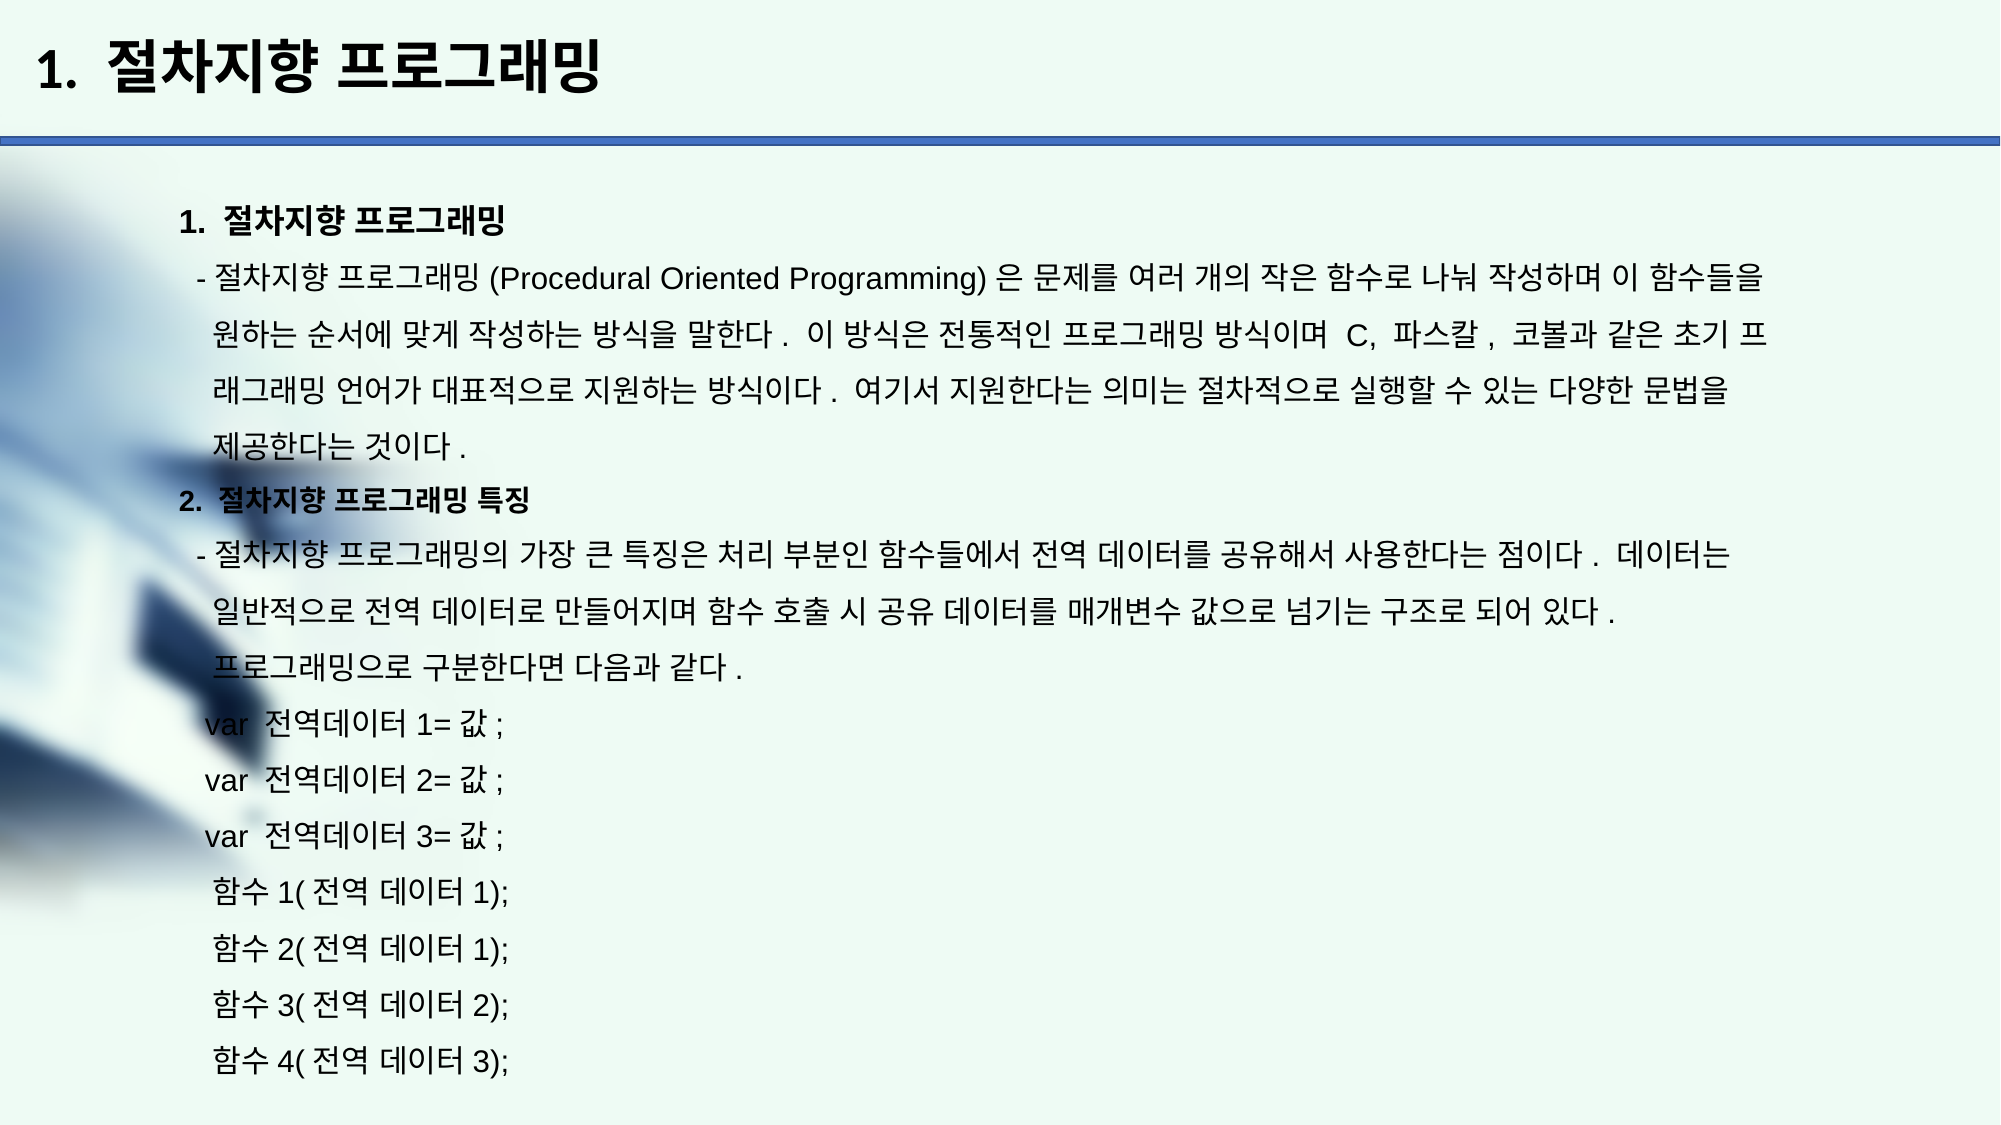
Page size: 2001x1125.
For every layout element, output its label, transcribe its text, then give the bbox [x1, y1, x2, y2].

picture [0, 146, 2000, 1125]
picture [0, 0, 2000, 136]
text_box 1. 절차지향 프로그래밍 -절차지향 프로그래밍(Procedural Oriented Programming)은 문제를 여러 개의 작은 함수로 나눠 작성하며 이 함수들을 원하는 순서에 맞게 작성하는 방식을 말한다. 이 방식은 전통적인 프로그래밍 방식이며 C, 파스칼, 코볼과 같은 초기 프 래그래밍 언어가 대표적으로 지원하는 방식이다. 여기서 지원한다는 의미는 절차적으로 실행할 수 있는 다양한 문법을 제공한다는 것이다. 2. 절차지향 프로그래밍 특징 -절차지향 프로그래밍의 가장 큰 특징은 처리 부분인 함수들에서 전역 데이터를 공유해서 사용한다는 점이다. 데이터는 일반적으로 전역 데이터로 만들어지며 함수 호출 시 공유 데이터를 매개변수 값으로 넘기는 구조로 되어 있다. 프로그래밍으로 구분한다면 다음과 같다. var 전역데이터1=값; var 전역데이터2=값; var 전역데이터3=값; 함수1(전역 데이터1); 함수2(전역 데이터1); 함수3(전역 데이터2); 함수4(전역 데이터3); [163, 172, 1922, 1086]
title 1. 절차지향 프로그래밍 [19, 14, 1745, 126]
